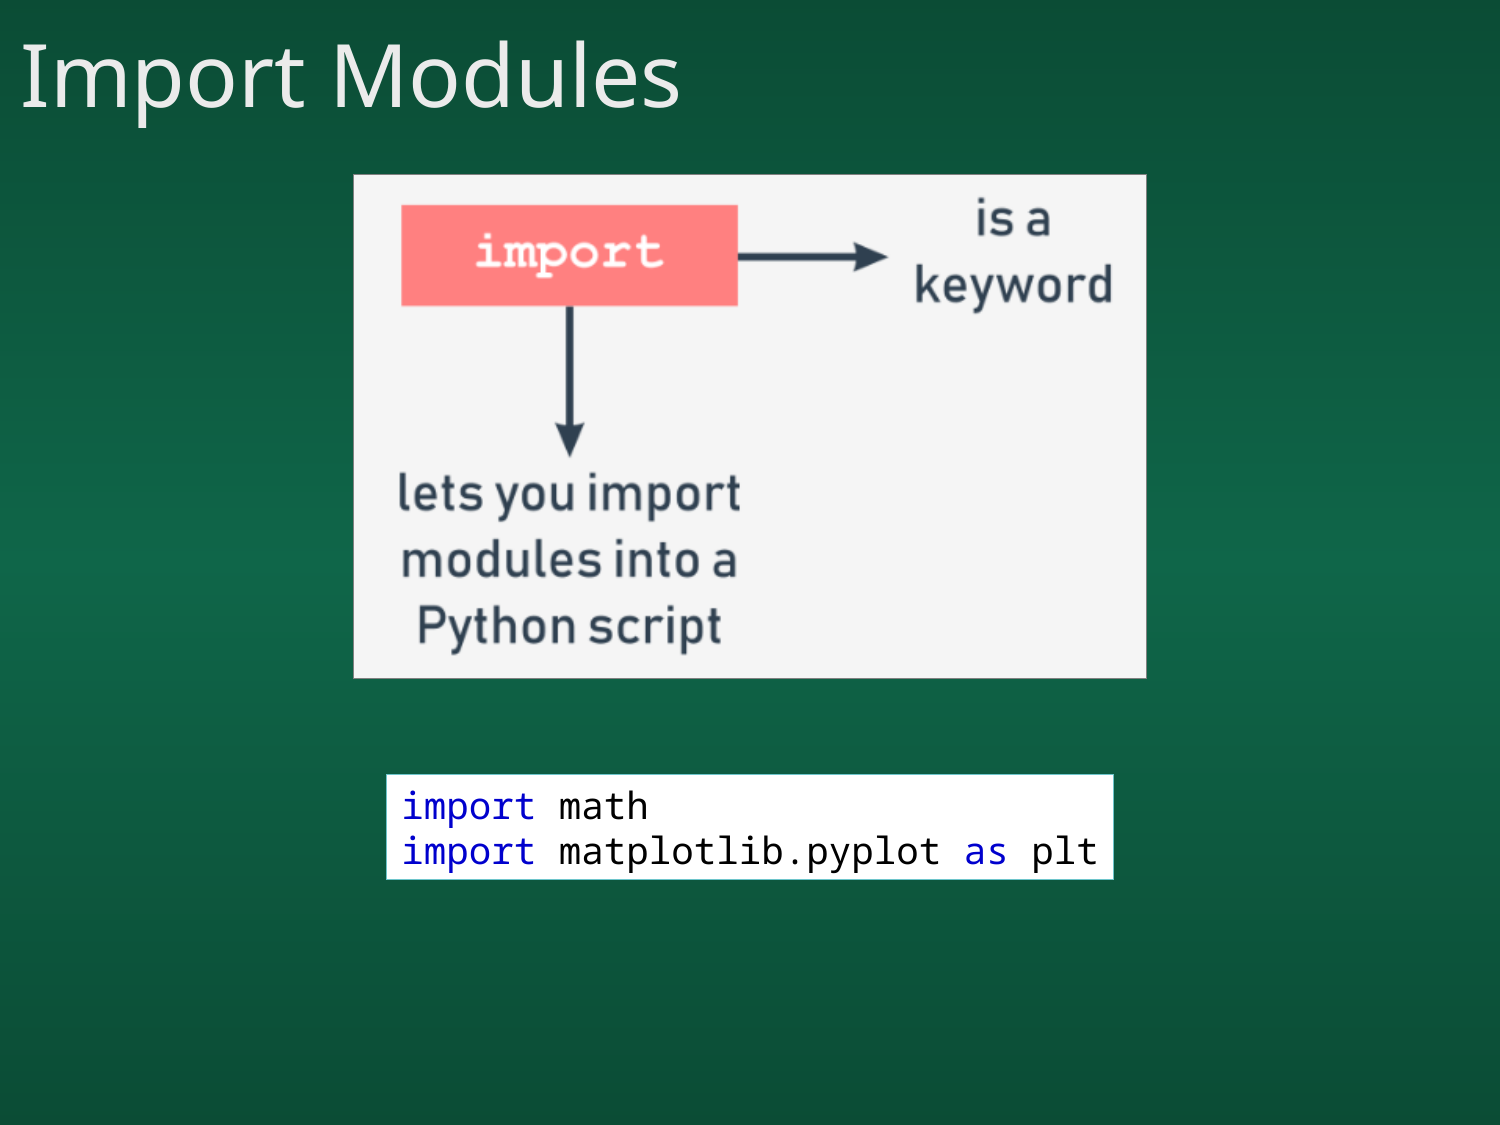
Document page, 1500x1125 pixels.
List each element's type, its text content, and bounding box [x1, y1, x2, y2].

title Import Modules [5, 12, 1500, 175]
text_box import math import matplotlib.pyplot as plt [386, 774, 1114, 880]
picture [353, 174, 1147, 679]
